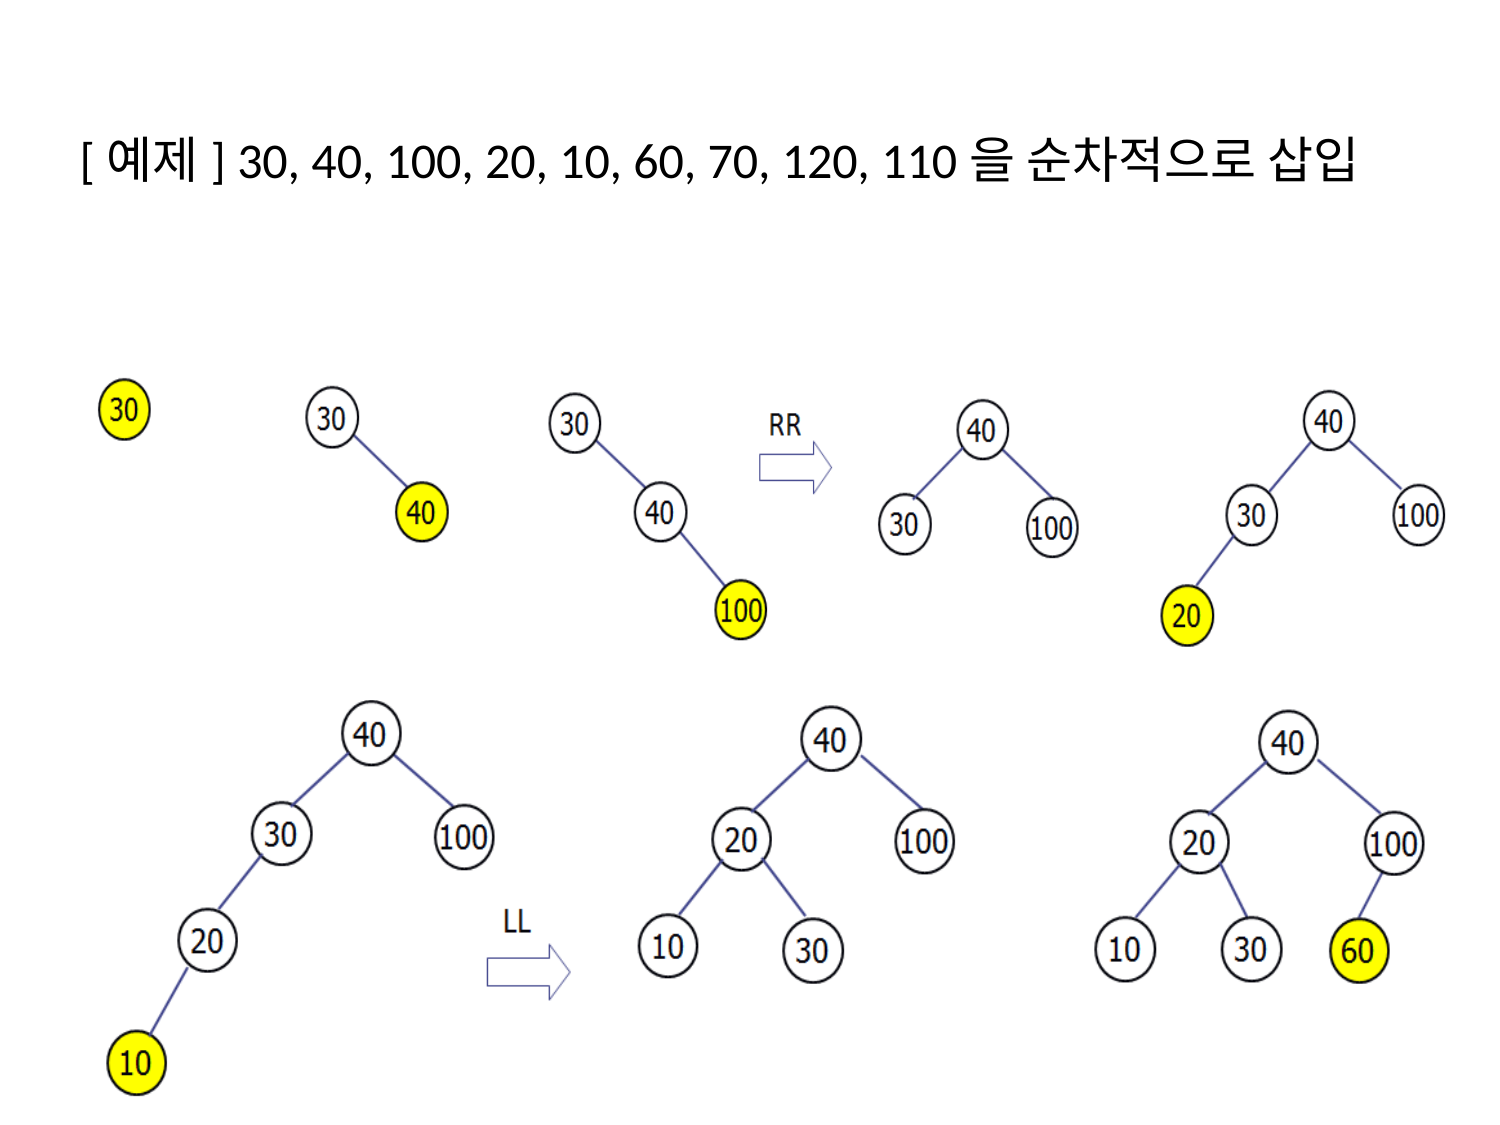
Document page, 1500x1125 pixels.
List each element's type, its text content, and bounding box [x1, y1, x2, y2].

picture [100, 700, 1453, 1110]
text_box [예제] 30, 40, 100, 20, 10, 60, 70, 120, 110을 순차적으로 삽입 [64, 121, 1406, 196]
picture [79, 343, 1453, 656]
